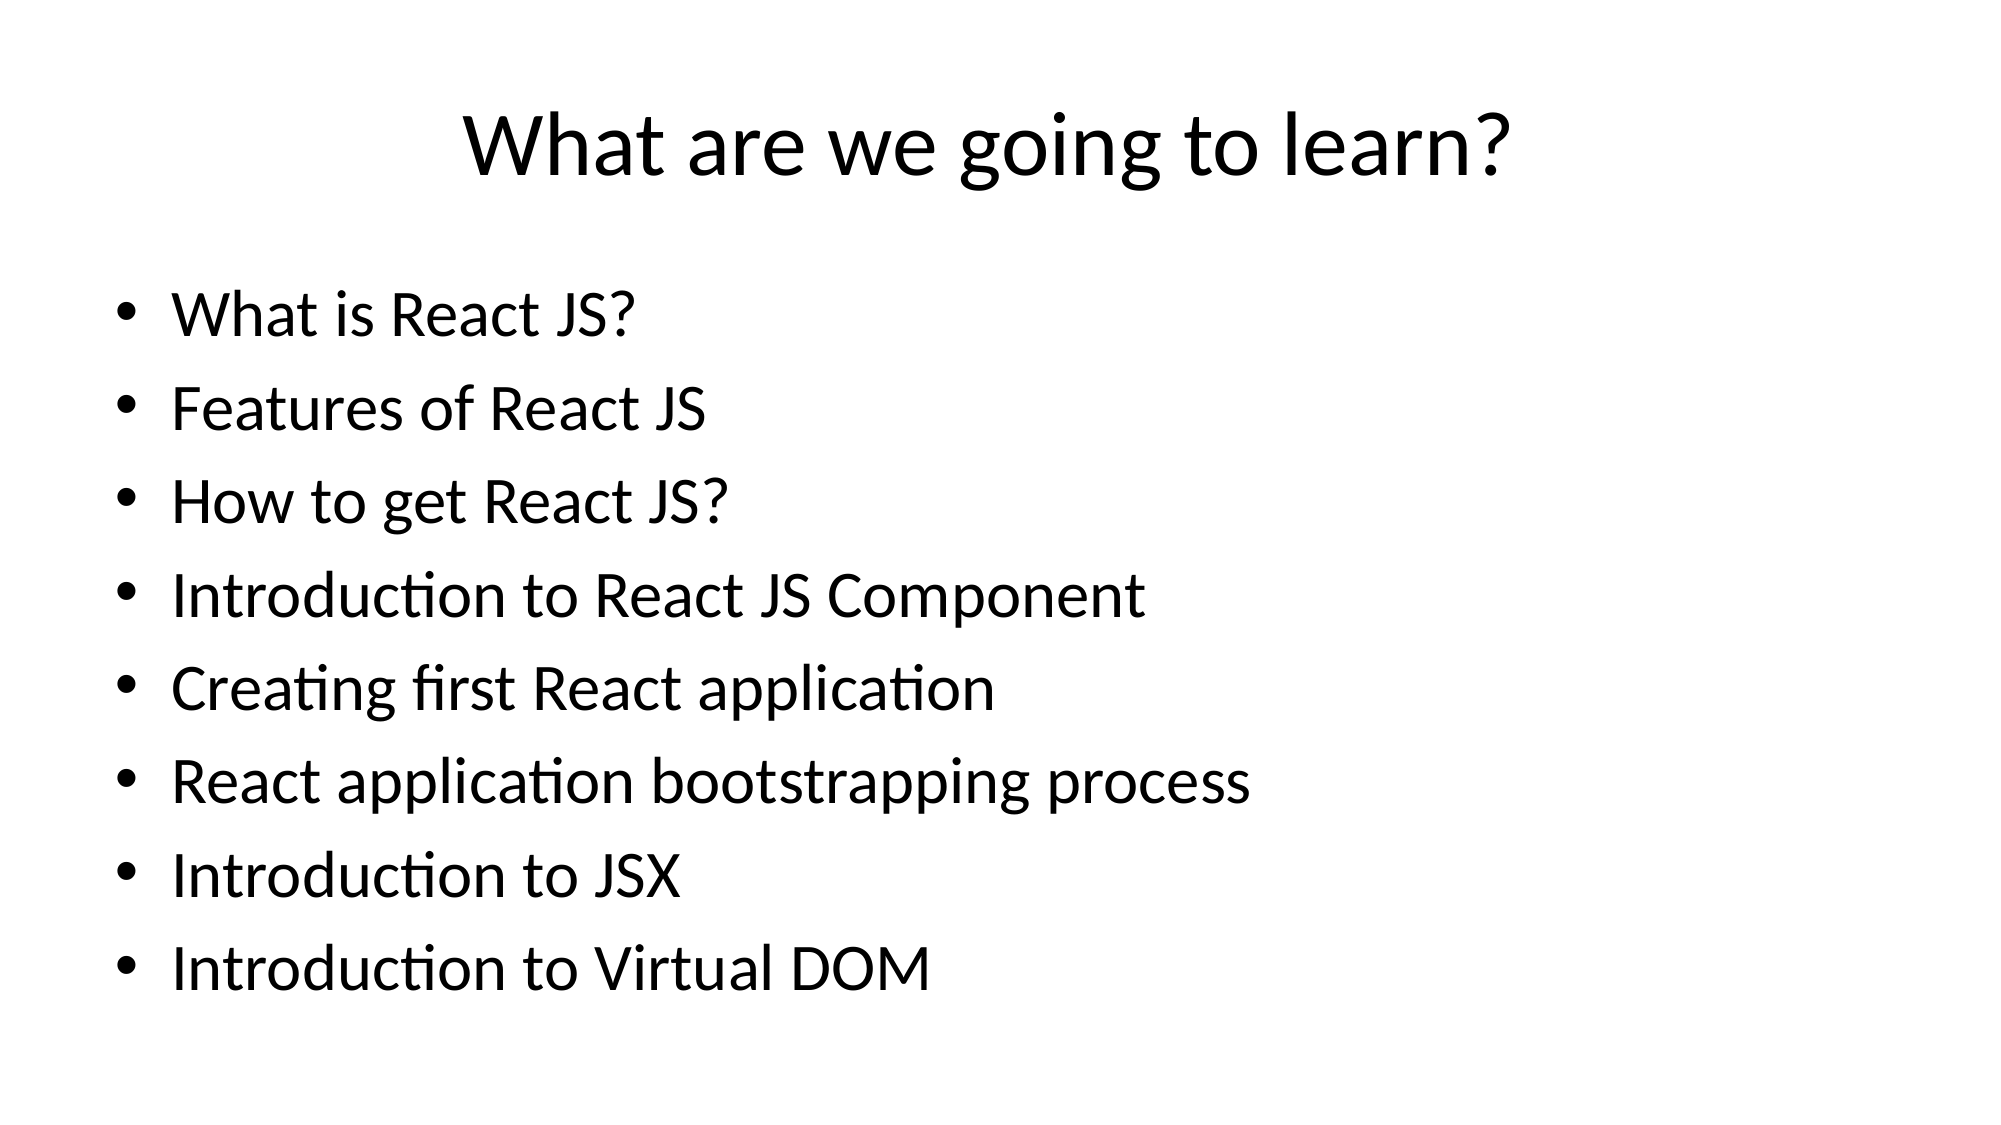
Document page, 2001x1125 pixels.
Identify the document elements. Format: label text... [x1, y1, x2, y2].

title What are we going to learn? [99, 45, 1900, 233]
list What is React JS? Features of React JS How to get React JS? Introduction to React JS Component Creating first React application React application bootstrapping process Introduction to JSX Introduction to Virtual DOM [99, 262, 1900, 1080]
